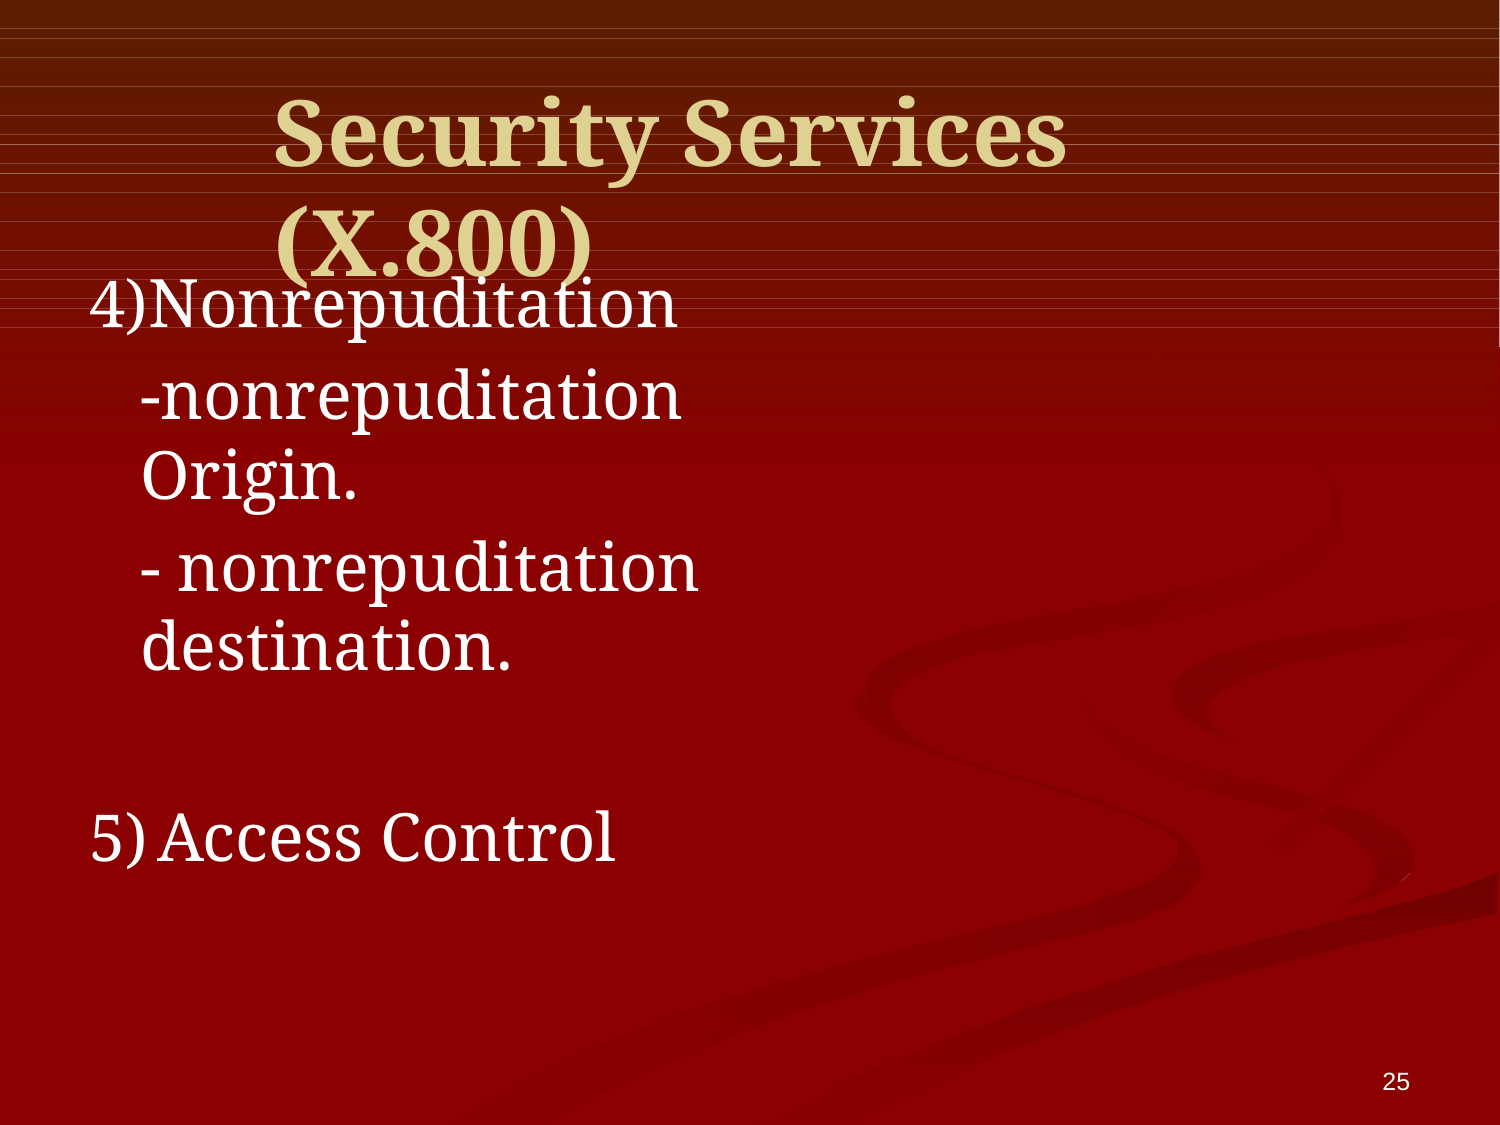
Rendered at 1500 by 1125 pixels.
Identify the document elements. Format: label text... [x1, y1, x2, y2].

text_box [0, 0, 1500, 464]
text_box Nonrepuditation -nonrepuditation Origin. - nonrepuditation destination. Access Control [87, 472, 912, 875]
slide_number 25 [1376, 1065, 1417, 1125]
